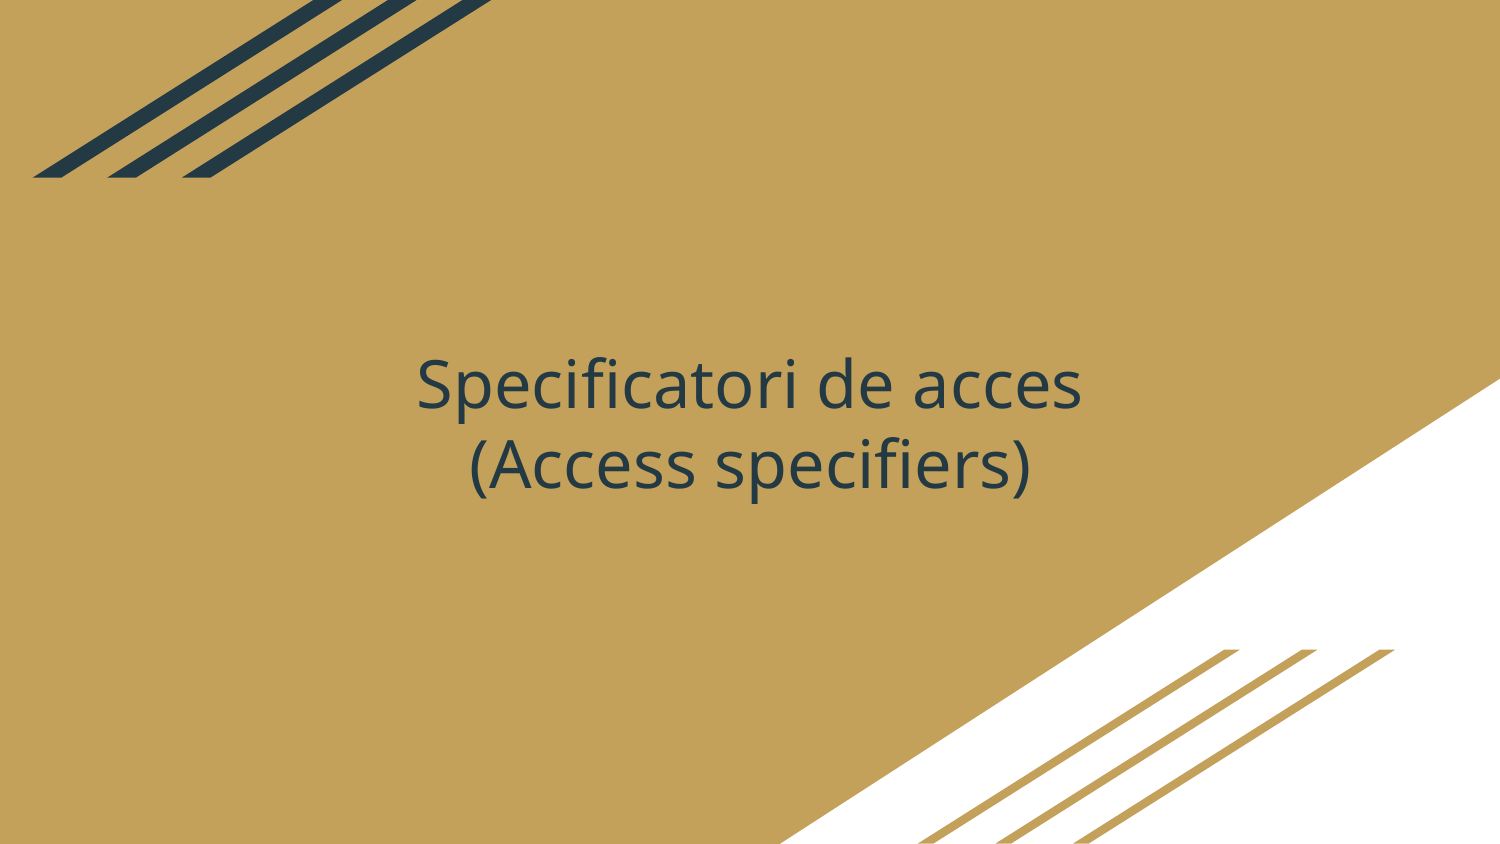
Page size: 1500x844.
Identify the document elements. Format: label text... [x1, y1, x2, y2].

title Specificatori de acces (Access specifiers) [309, 286, 1192, 557]
